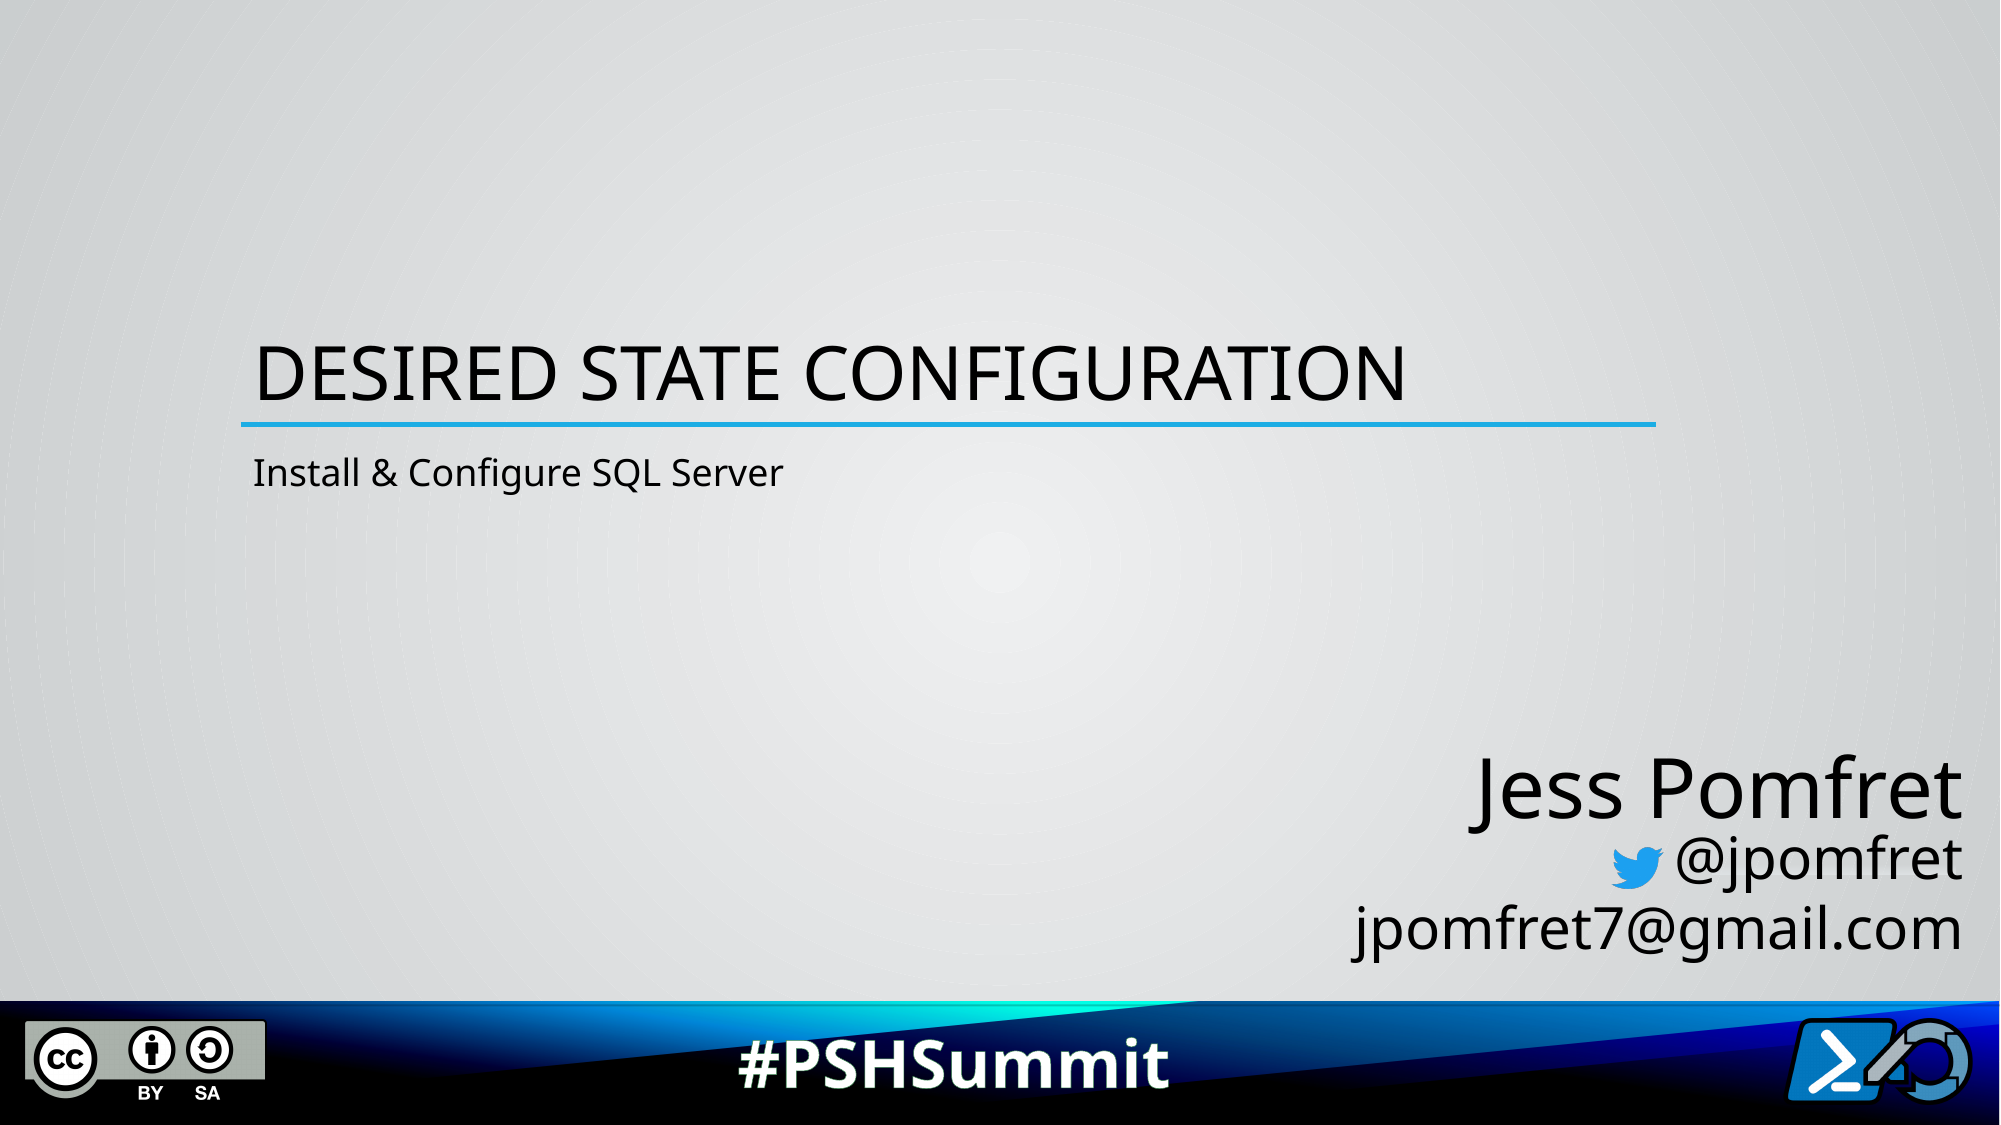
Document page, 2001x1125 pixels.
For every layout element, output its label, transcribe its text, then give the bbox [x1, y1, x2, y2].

list Install & Configure SQL Server [238, 424, 1654, 591]
picture [0, 1001, 1999, 1125]
picture [1596, 827, 1679, 909]
title Desired State Configuration [238, 288, 1657, 425]
